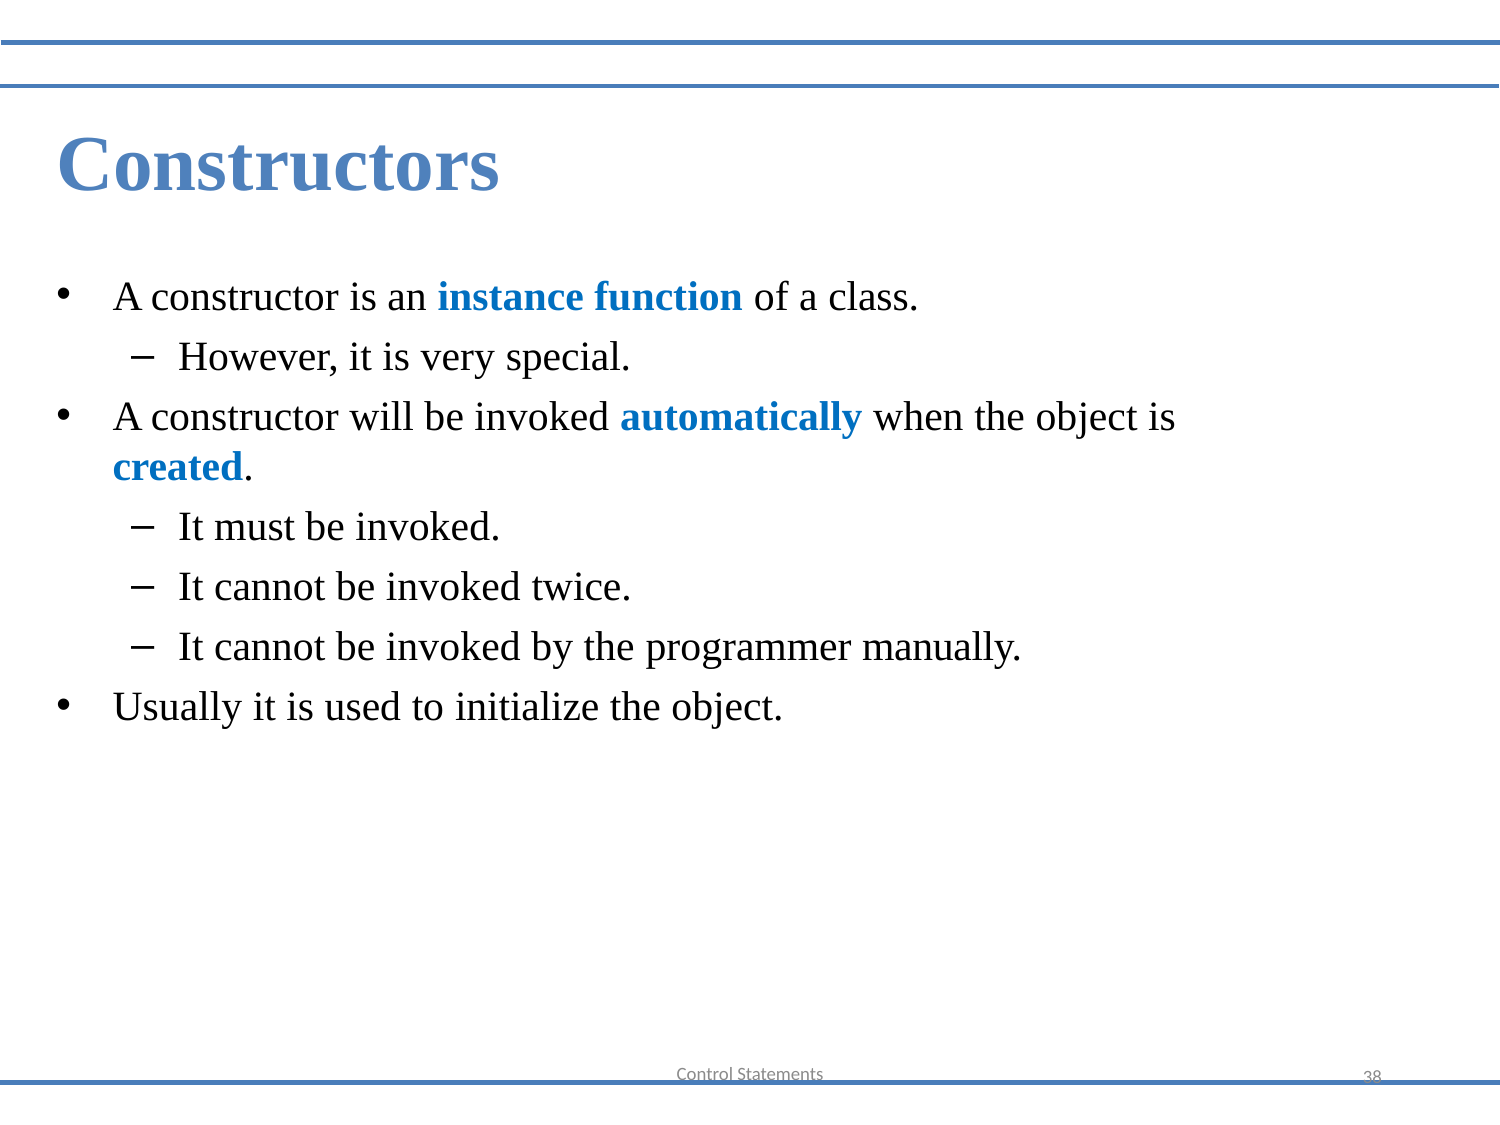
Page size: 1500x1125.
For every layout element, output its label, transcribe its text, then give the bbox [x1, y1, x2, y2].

text_box Constructors [54, 108, 504, 207]
text_box Control Statements [496, 1042, 1004, 1103]
text_box 38 [1059, 1042, 1397, 1103]
text_box A constructor is an instance function of a class. However, it is very special. A constructor will be invoked automatically when the object is created. It must be invoked. It cannot be invoked twice. It cannot be invoked by the programmer manually. Usually it is used to initialize the object. [54, 256, 1327, 729]
